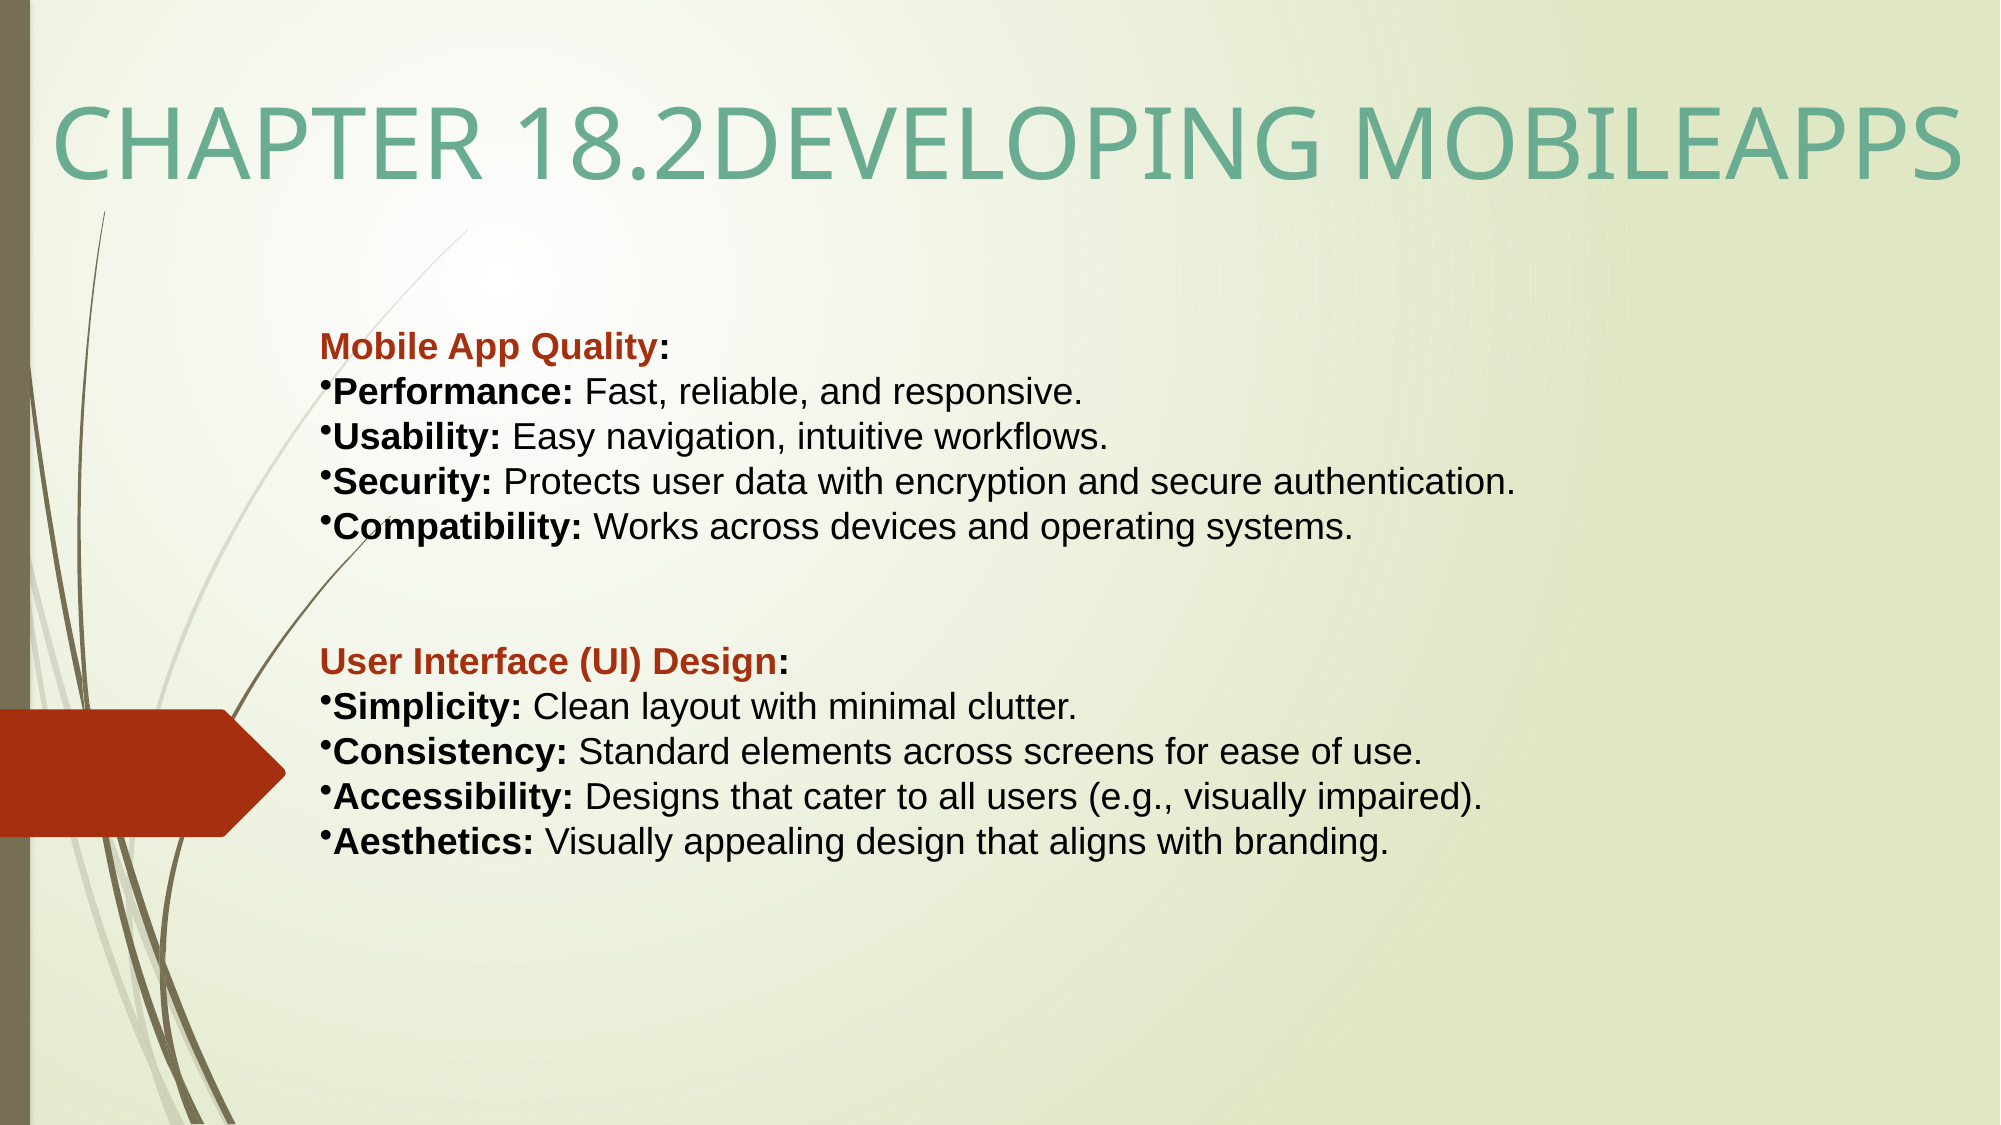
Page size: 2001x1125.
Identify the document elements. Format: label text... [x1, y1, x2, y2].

title CHAPTER 18.2DEVELOPING MOBILEAPPS [35, 54, 2000, 208]
subtitle Mobile App Quality: Performance: Fast, reliable, and responsive. Usability: Easy navigation, intuitive workflows. Security: Protects user data with encryption and secure authentication. Compatibility: Works across devices and operating systems. User Interface (UI) Design: Simplicity: Clean layout with minimal clutter. Consistency: Standard elements across screens for ease of use. Accessibility: Designs that cater to all users (e.g., visually impaired). Aesthetics: Visually appealing design that aligns with branding. [304, 280, 1546, 949]
